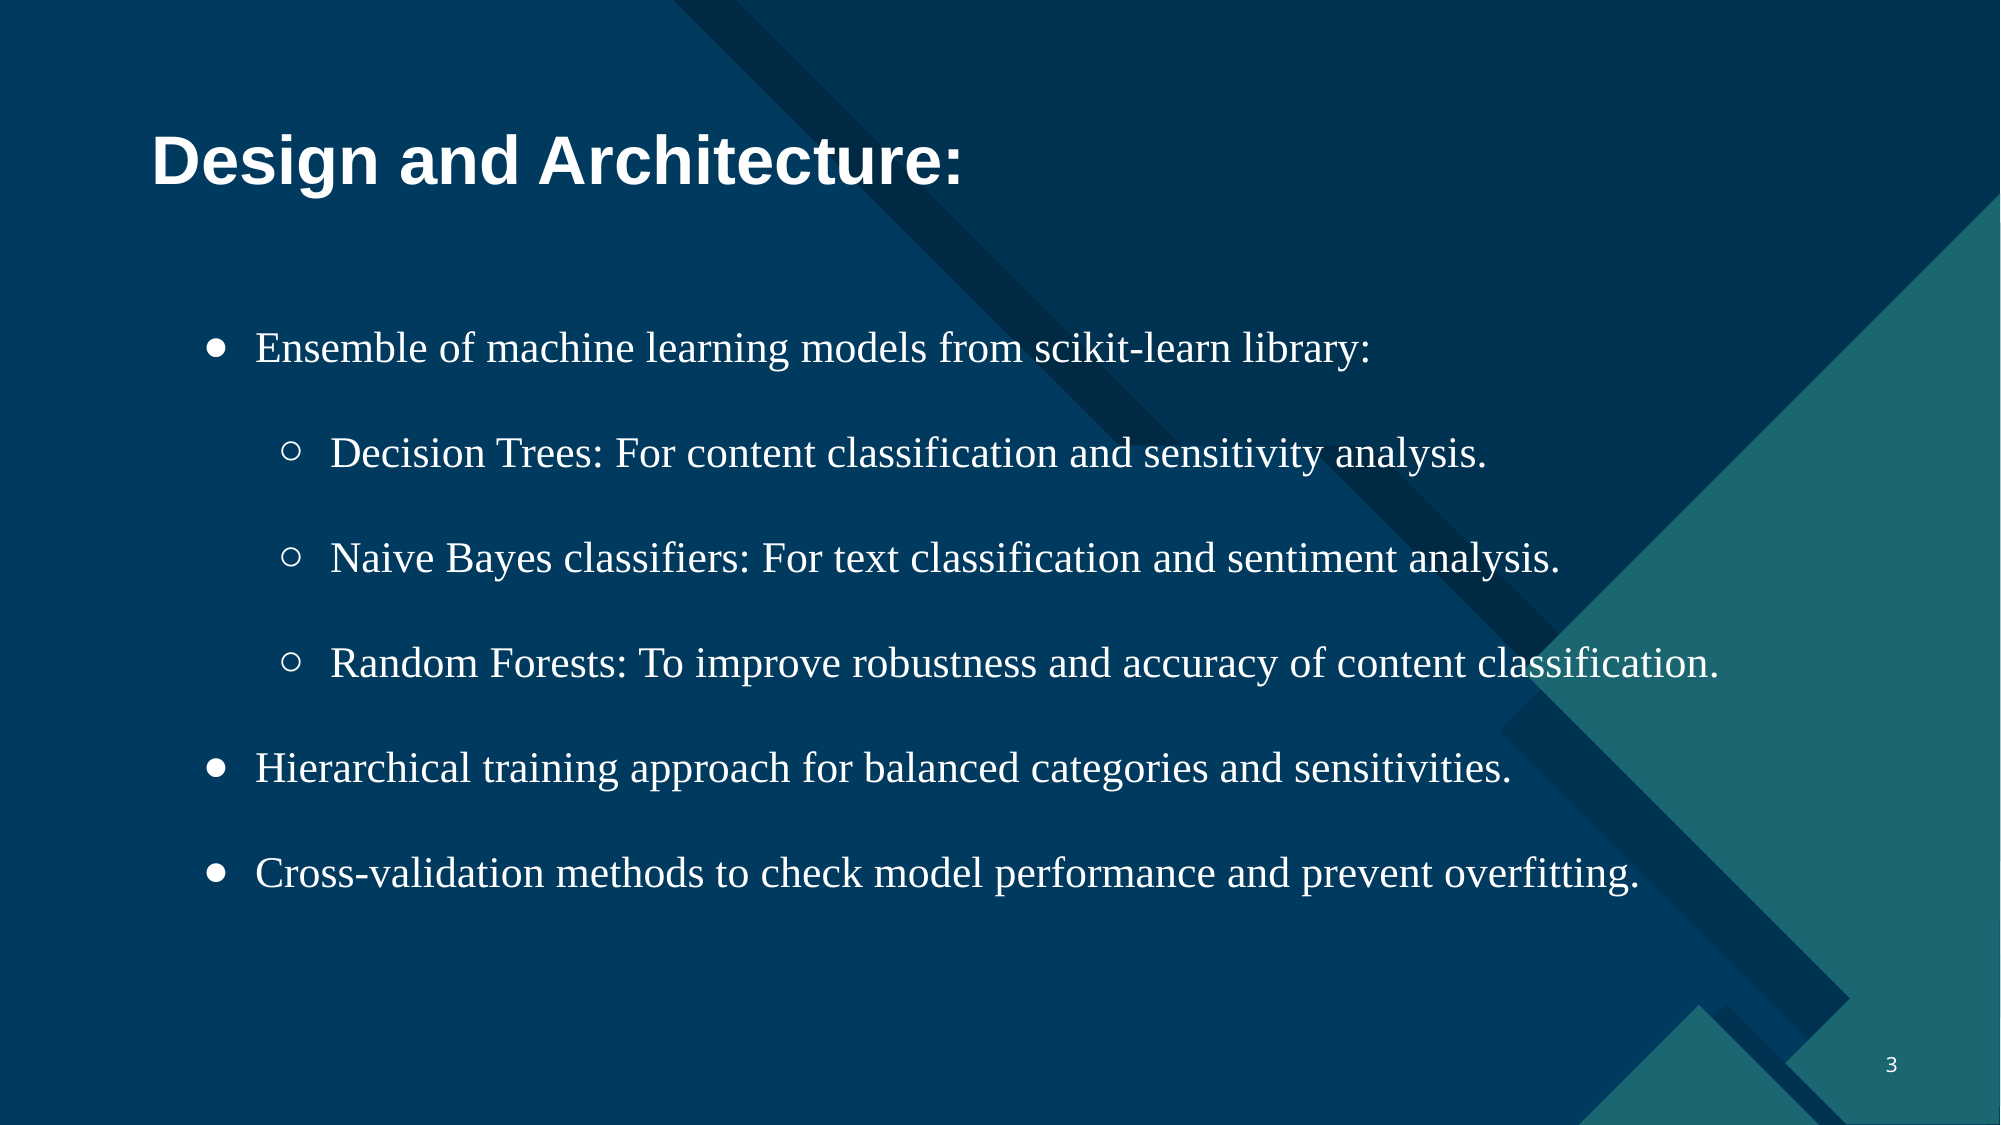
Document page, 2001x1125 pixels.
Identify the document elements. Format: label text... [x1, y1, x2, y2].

list [136, 258, 1885, 1063]
slide_number ‹#› [1845, 1035, 1913, 1096]
title Design and Architecture: [136, 29, 1451, 207]
text_box Ensemble of machine learning models from scikit-learn library: Decision Trees: For content classification and sensitivity analysis. Naive Bayes classifiers: For text classification and sentiment analysis. Random Forests: To improve robustness and accuracy of content classification. Hierarchical training approach for balanced categories and sensitivities. Cross-validation methods to check model performance and prevent overfitting. [165, 258, 1815, 988]
